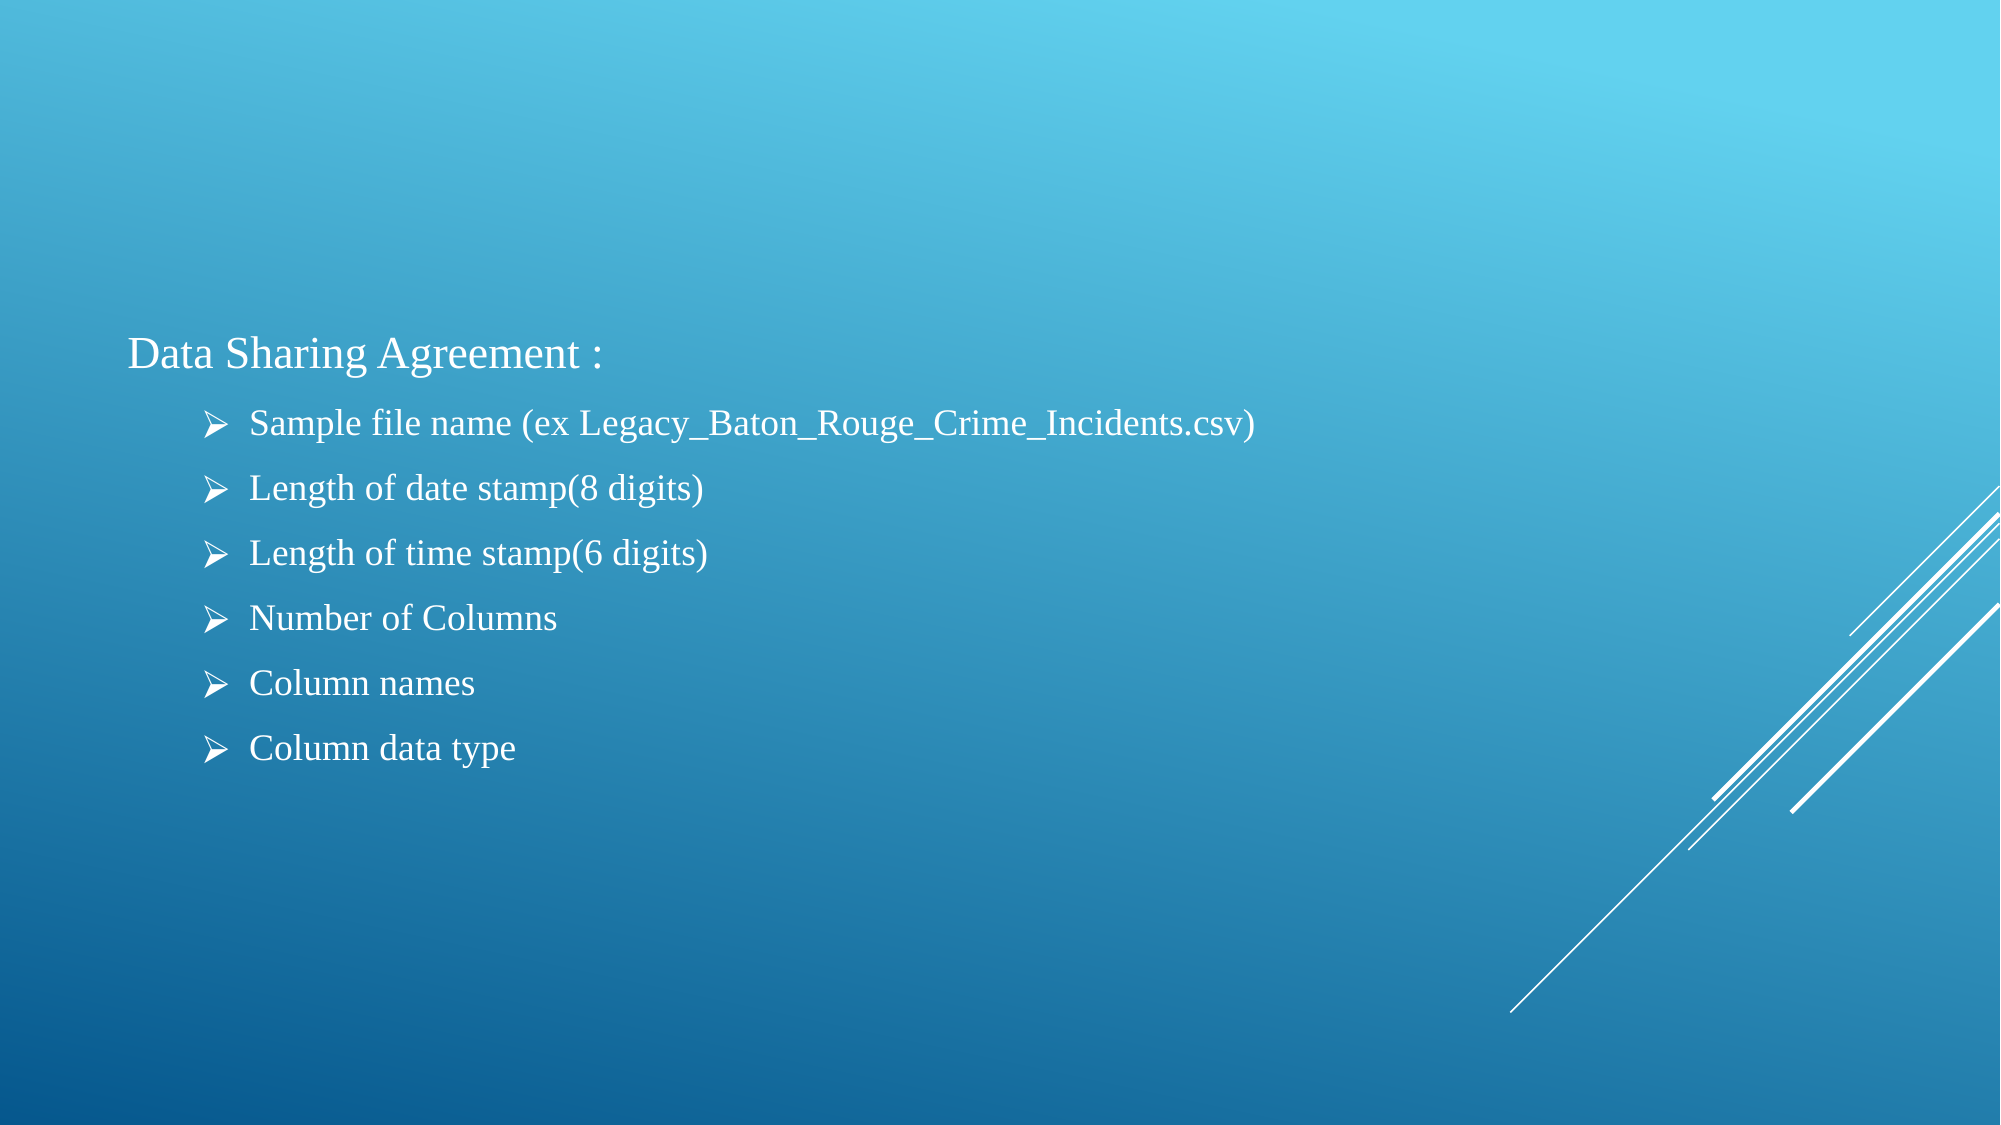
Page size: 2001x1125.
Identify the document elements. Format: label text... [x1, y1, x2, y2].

list Data Sharing Agreement : Sample file name (ex Legacy_Baton_Rouge_Crime_Incidents.csv) Length of date stamp(8 digits) Length of time stamp(6 digits) Number of Columns Column names Column data type [112, 112, 1513, 1050]
